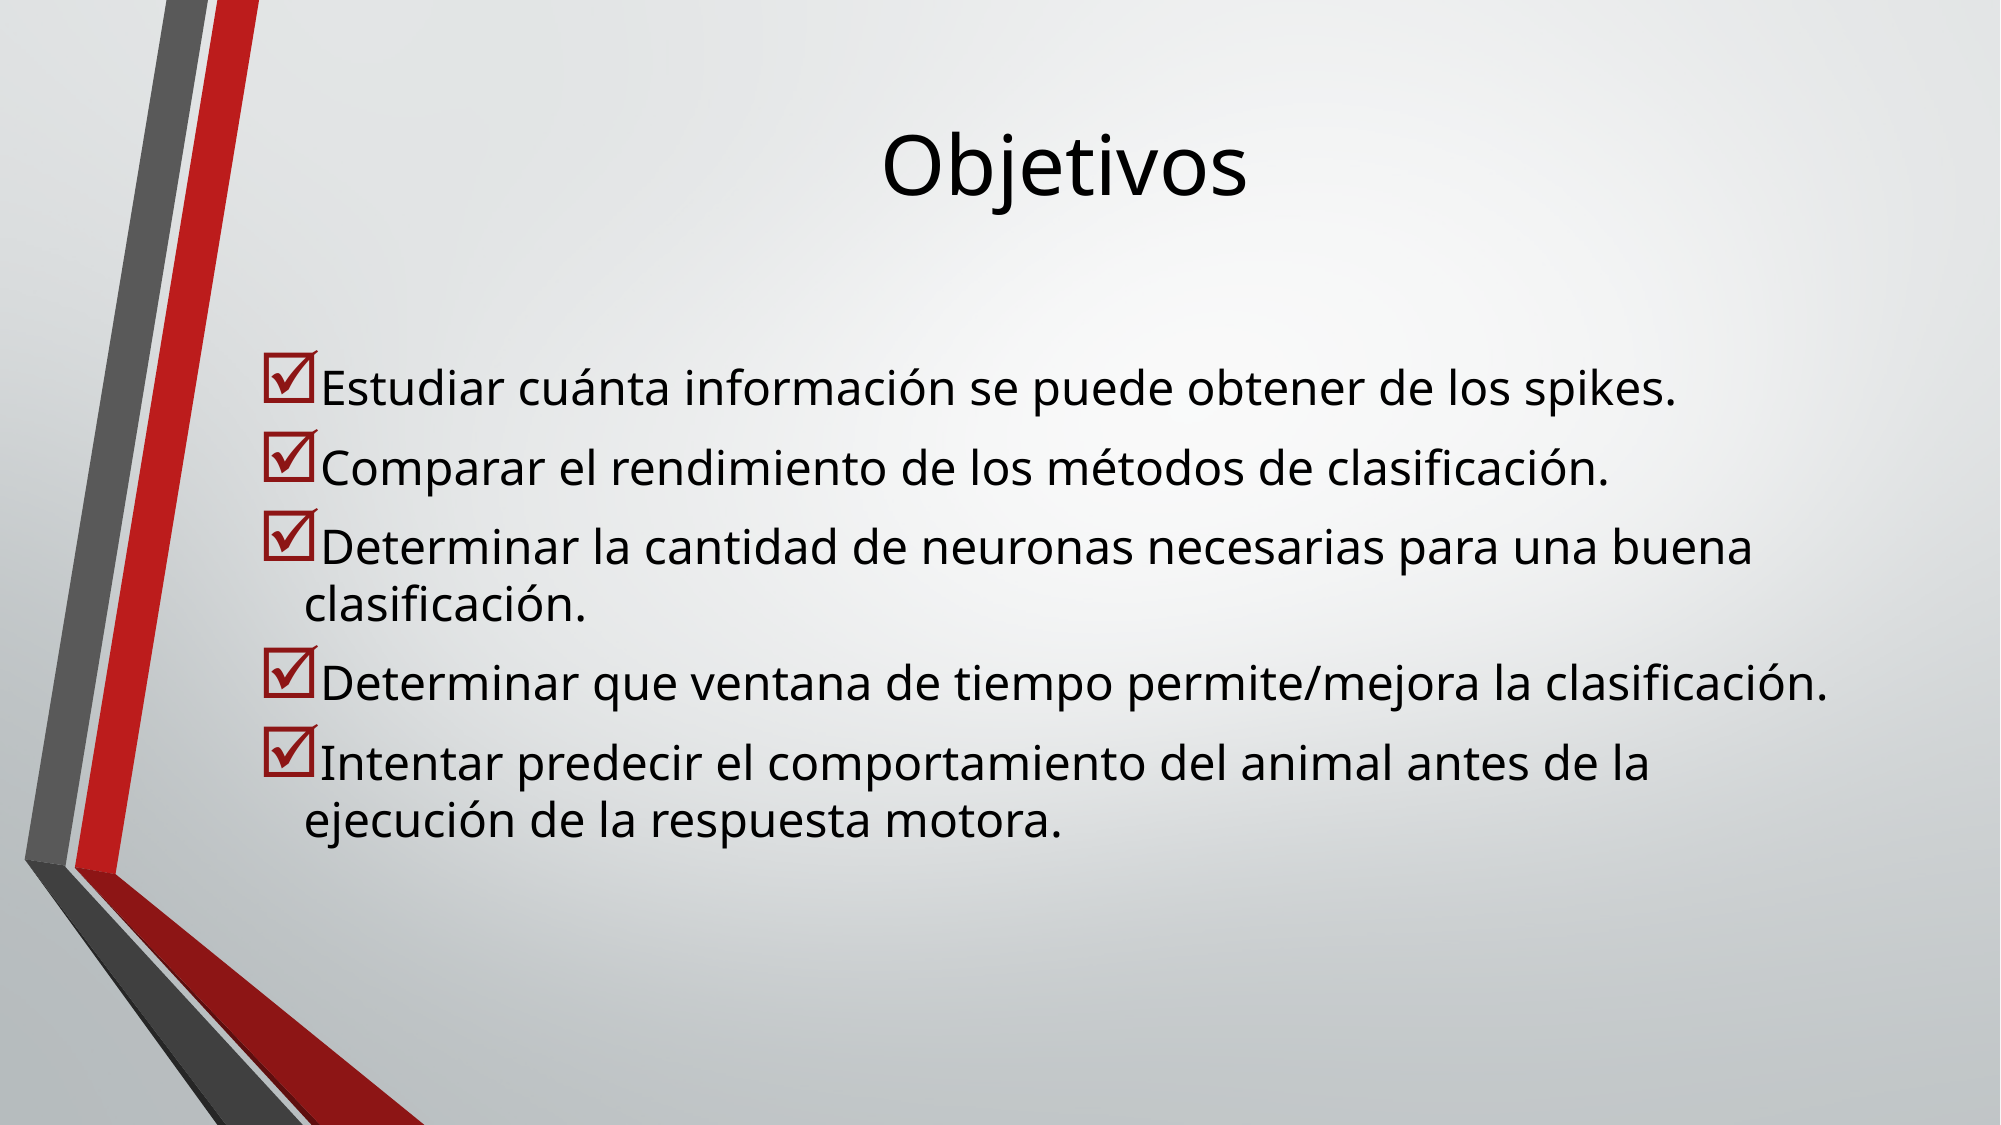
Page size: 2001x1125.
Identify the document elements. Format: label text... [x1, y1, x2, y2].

list Estudiar cuánta información se puede obtener de los spikes. Comparar el rendimiento de los métodos de clasificación. Determinar la cantidad de neuronas necesarias para una buena clasificación. Determinar que ventana de tiempo permite/mejora la clasificación. Intentar predecir el comportamiento del animal antes de la ejecución de la respuesta motora. [243, 346, 1887, 859]
title Objetivos [243, 18, 1887, 306]
